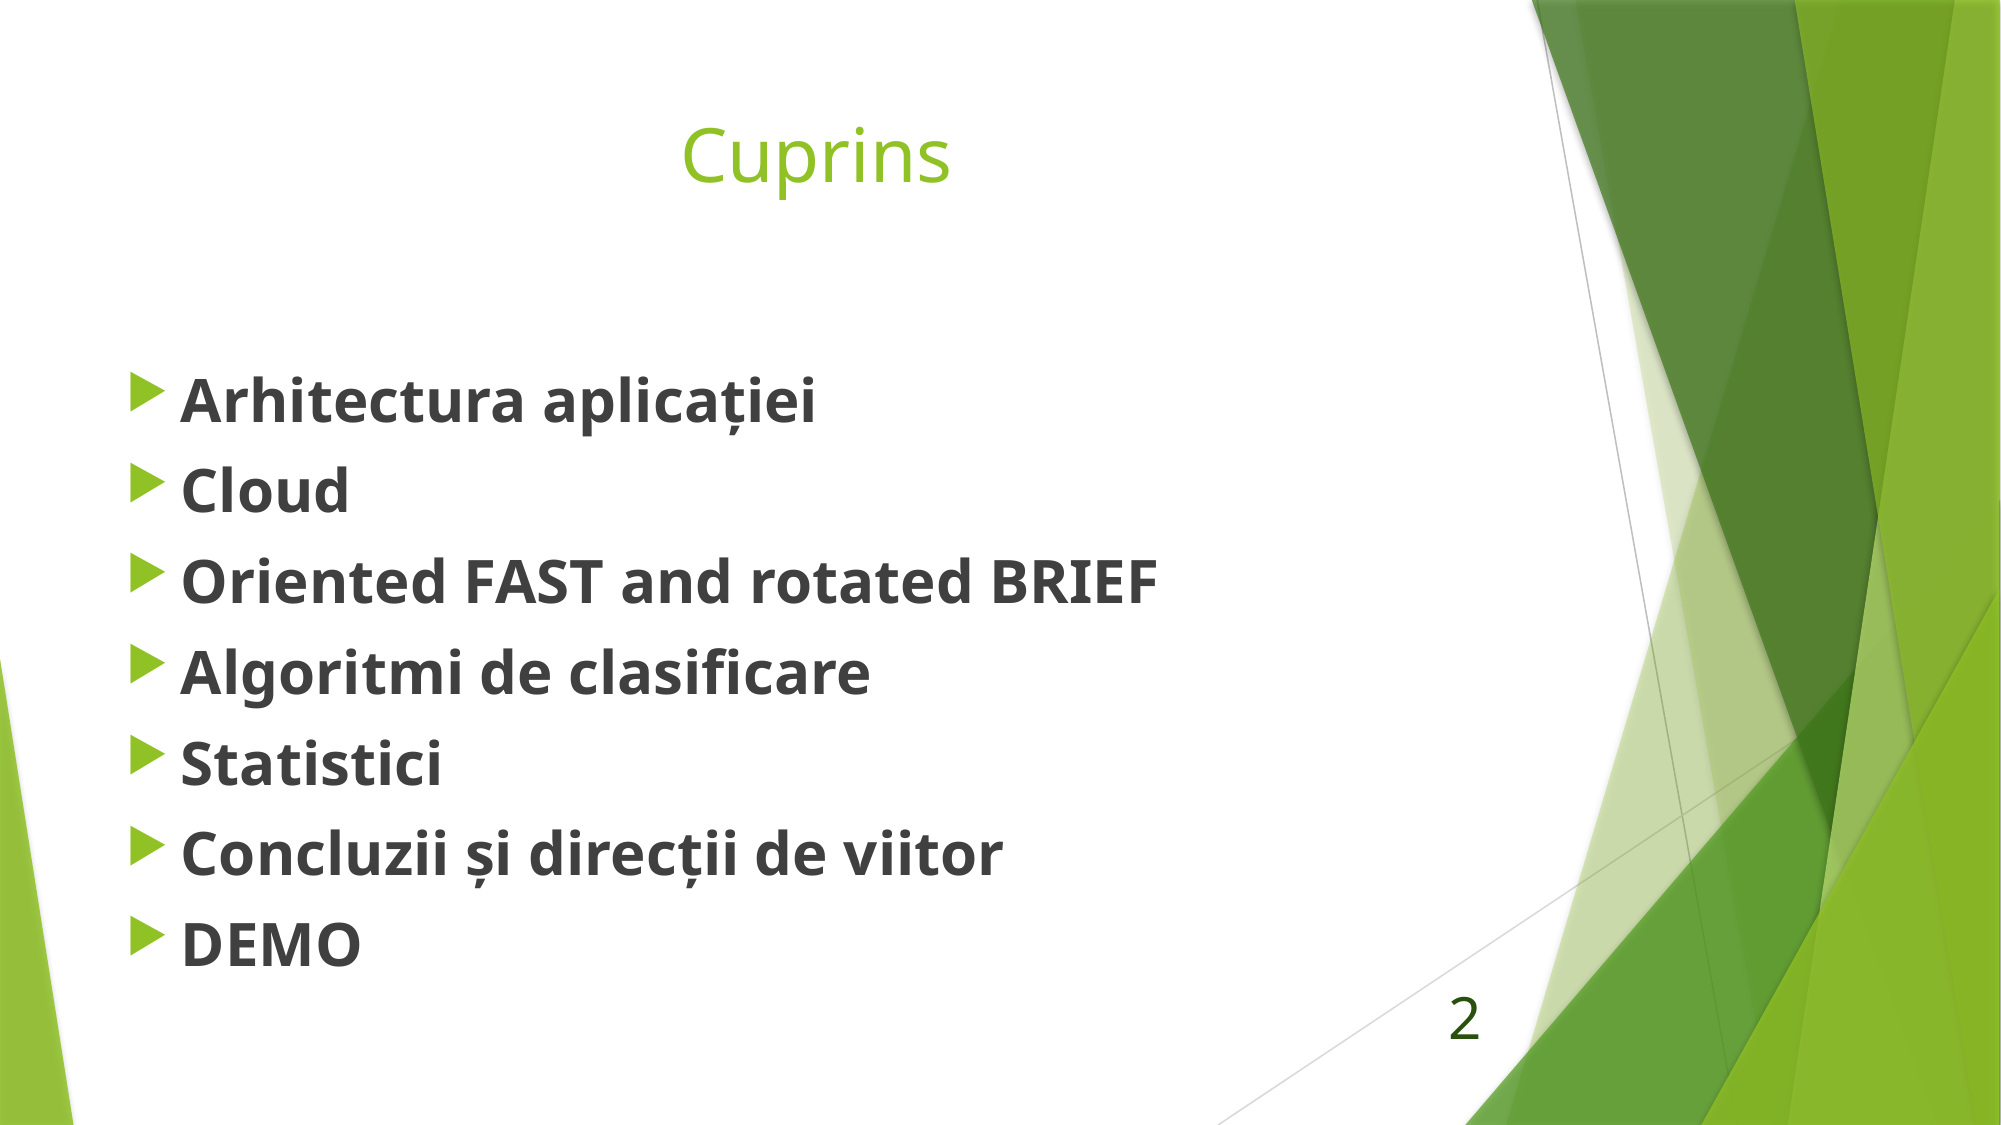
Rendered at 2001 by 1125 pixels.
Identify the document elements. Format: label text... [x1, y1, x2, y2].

title Cuprins [111, 99, 1522, 317]
list Arhitectura aplicaţiei Cloud Oriented FAST and rotated BRIEF Algoritmi de clasificare Statistici Concluzii şi direcţii de viitor DEMO [111, 354, 1522, 992]
slide_number 2 [1409, 991, 1522, 1051]
